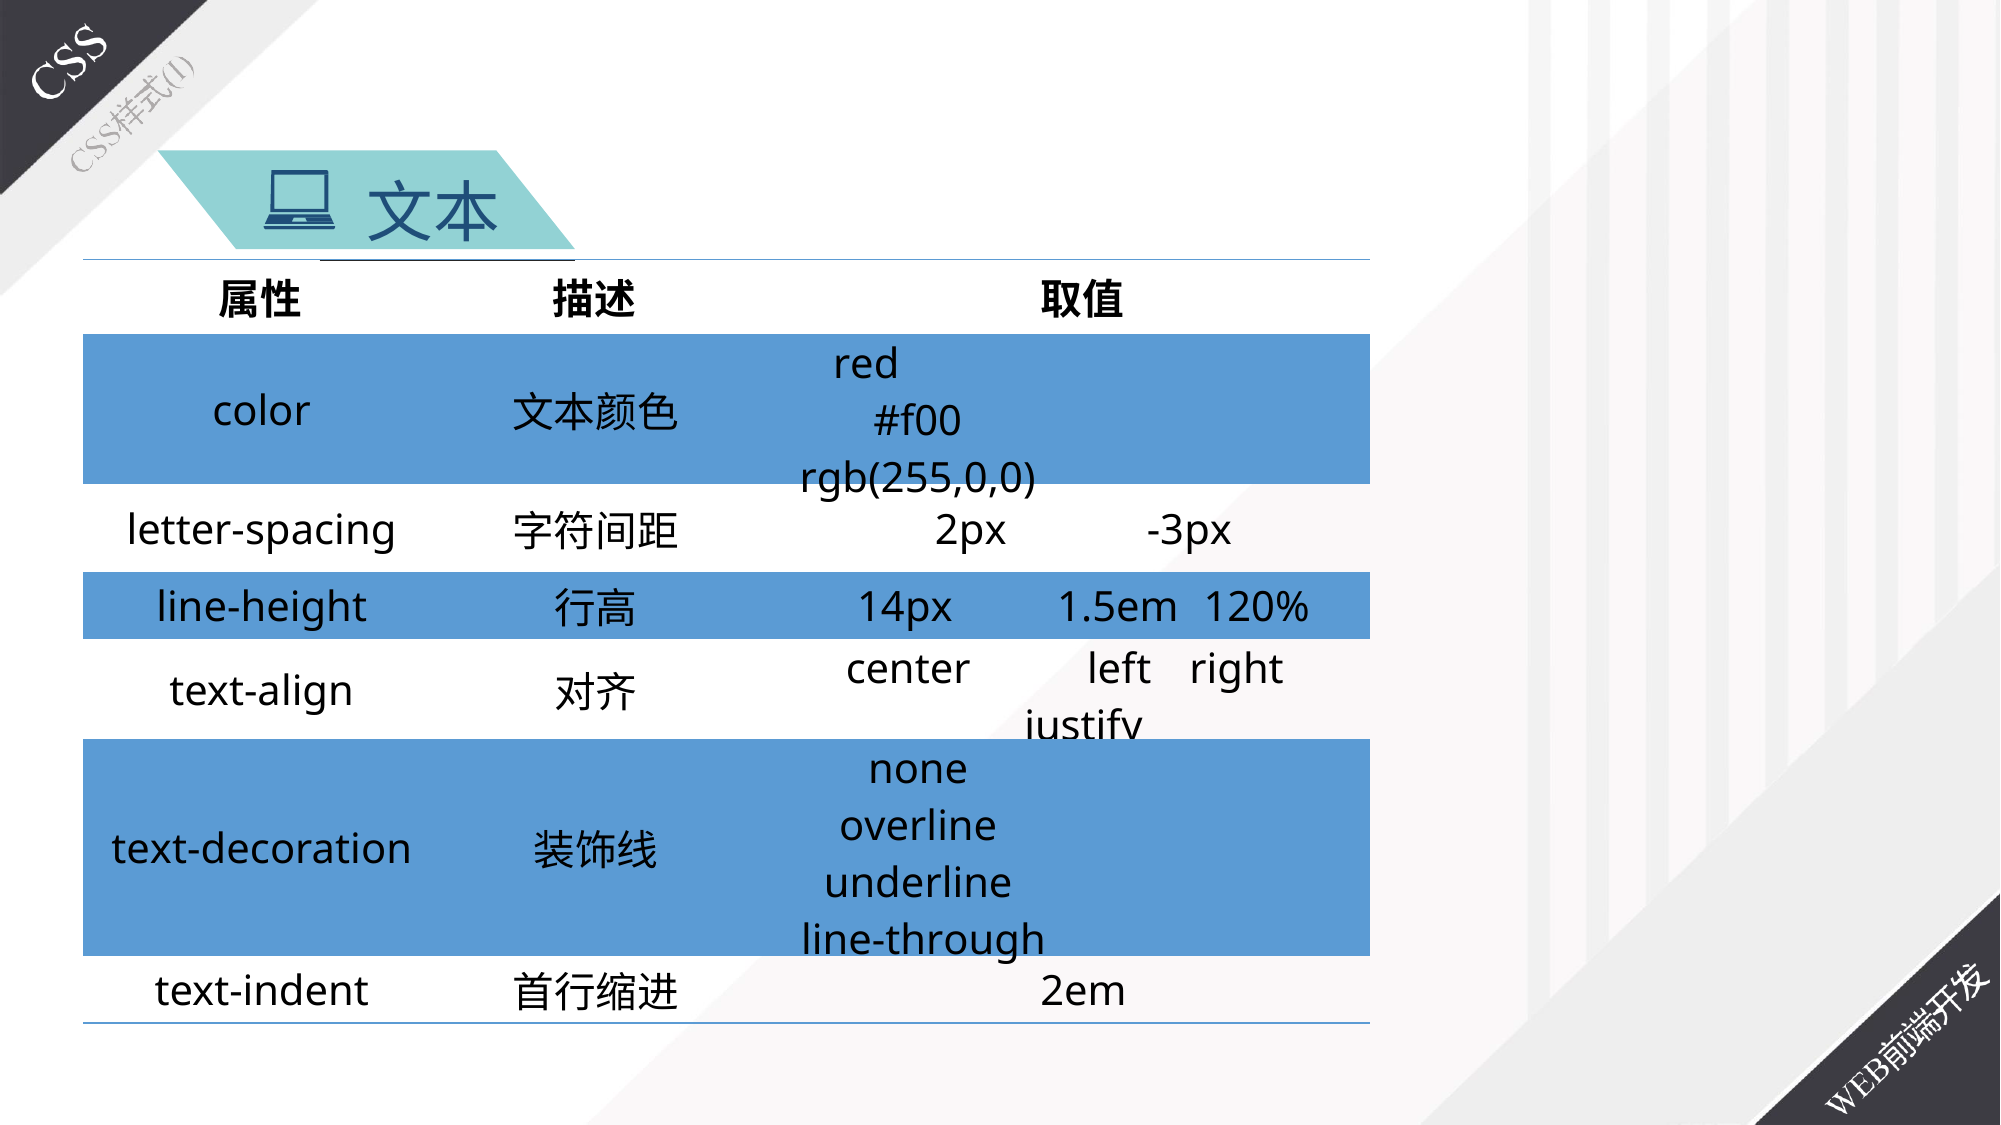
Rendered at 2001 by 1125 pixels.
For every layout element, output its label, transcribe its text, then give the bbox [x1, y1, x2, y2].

table_cell 首行缩进 [434, 956, 718, 1022]
table_cell none overline underline line-through [718, 739, 1370, 956]
table_cell 文本颜色 [434, 334, 718, 484]
table_cell color [83, 334, 434, 484]
table_cell 2px -3px [718, 484, 1370, 572]
table_cell text-decoration [83, 739, 434, 956]
text_box 文本 [364, 170, 503, 250]
table_header 取值 [718, 260, 1370, 334]
text_box [263, 226, 336, 230]
table_cell letter-spacing [83, 484, 434, 572]
picture [0, 0, 2000, 1125]
table_header 描述 [434, 260, 718, 334]
table_cell 装饰线 [434, 739, 718, 956]
text_box [157, 150, 575, 250]
table_cell red #f00 rgb(255,0,0) [718, 334, 1370, 484]
table_cell text-align [83, 639, 434, 739]
table_header 属性 [83, 260, 434, 334]
table_cell 对齐 [434, 639, 718, 739]
text_box [264, 214, 334, 224]
table_cell center left right justify [718, 639, 1370, 739]
table_cell 2em [718, 956, 1370, 1022]
text_box [270, 170, 329, 213]
table_cell line-height [83, 572, 434, 639]
table_cell text-indent [83, 956, 434, 1022]
table_cell 行高 [434, 572, 718, 639]
table_cell 字符间距 [434, 484, 718, 572]
table_cell 14px 1.5em 120% [718, 572, 1370, 639]
